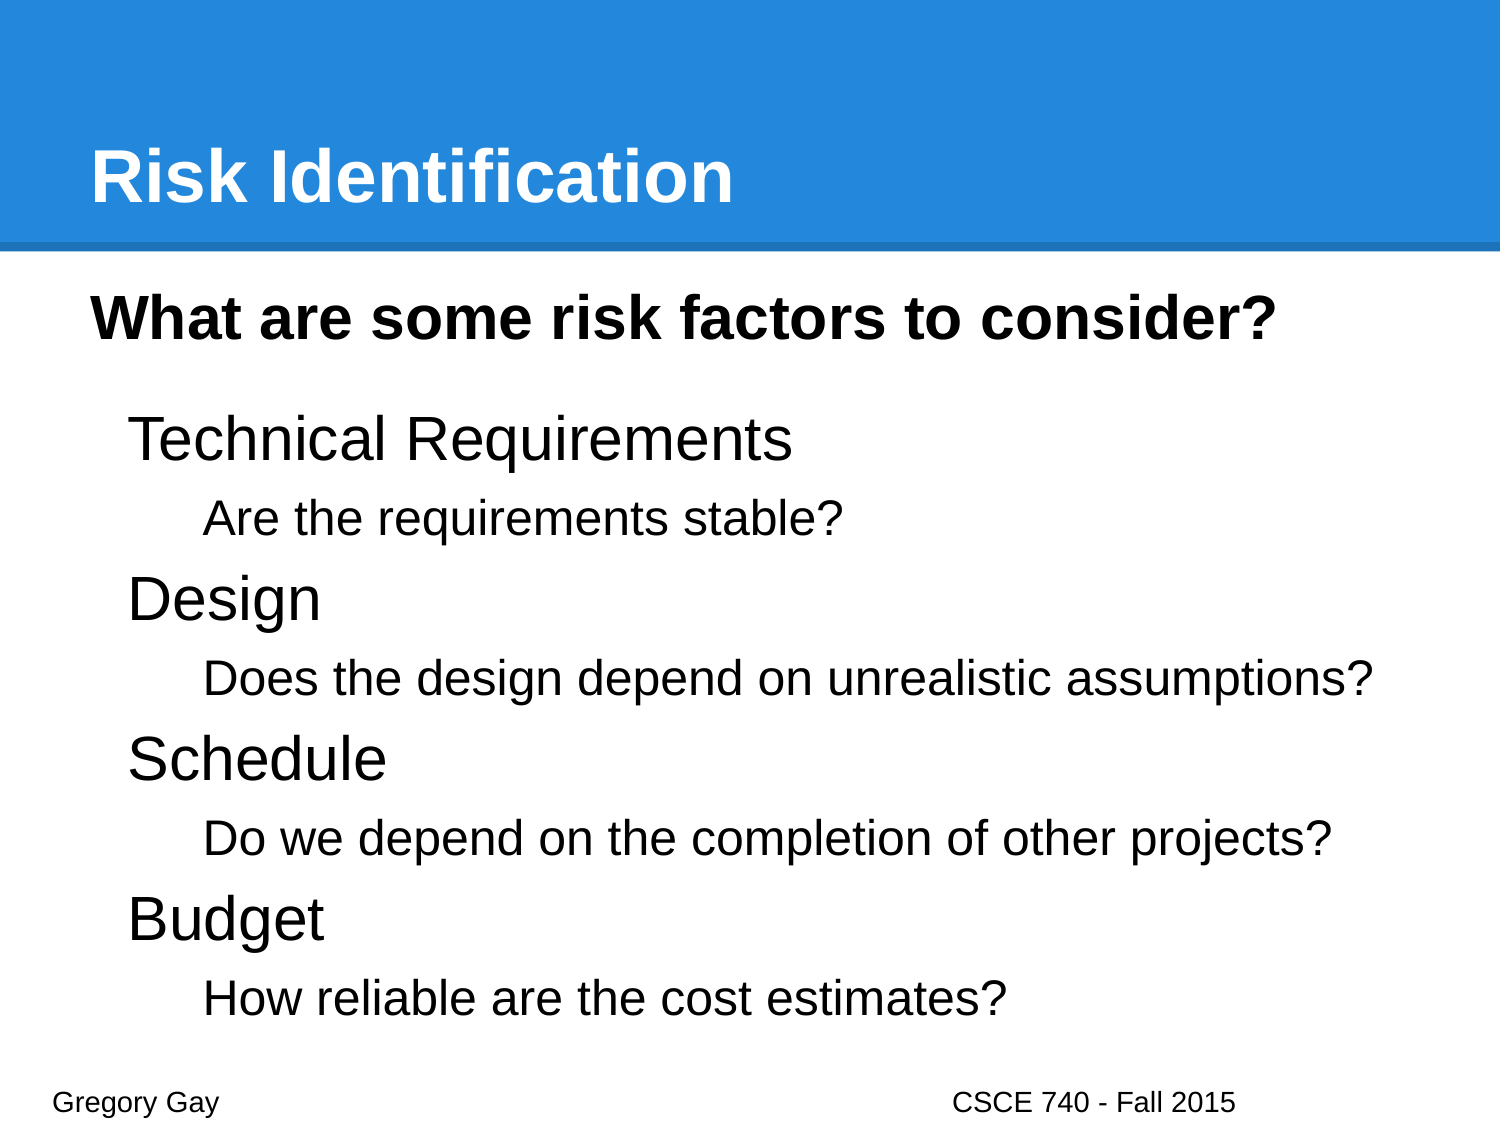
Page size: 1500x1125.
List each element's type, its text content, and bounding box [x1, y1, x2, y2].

list Technical Requirements Are the requirements stable? Design Does the design depend on unrealistic assumptions? Schedule Do we depend on the completion of other projects? Budget How reliable are the cost estimates? [75, 383, 1476, 1044]
list What are some risk factors to consider? [75, 262, 1476, 383]
title Risk Identification [75, 45, 1425, 233]
text_box Gregory Gay CSCE 740 - Fall 2015 23 [37, 1068, 1463, 1114]
